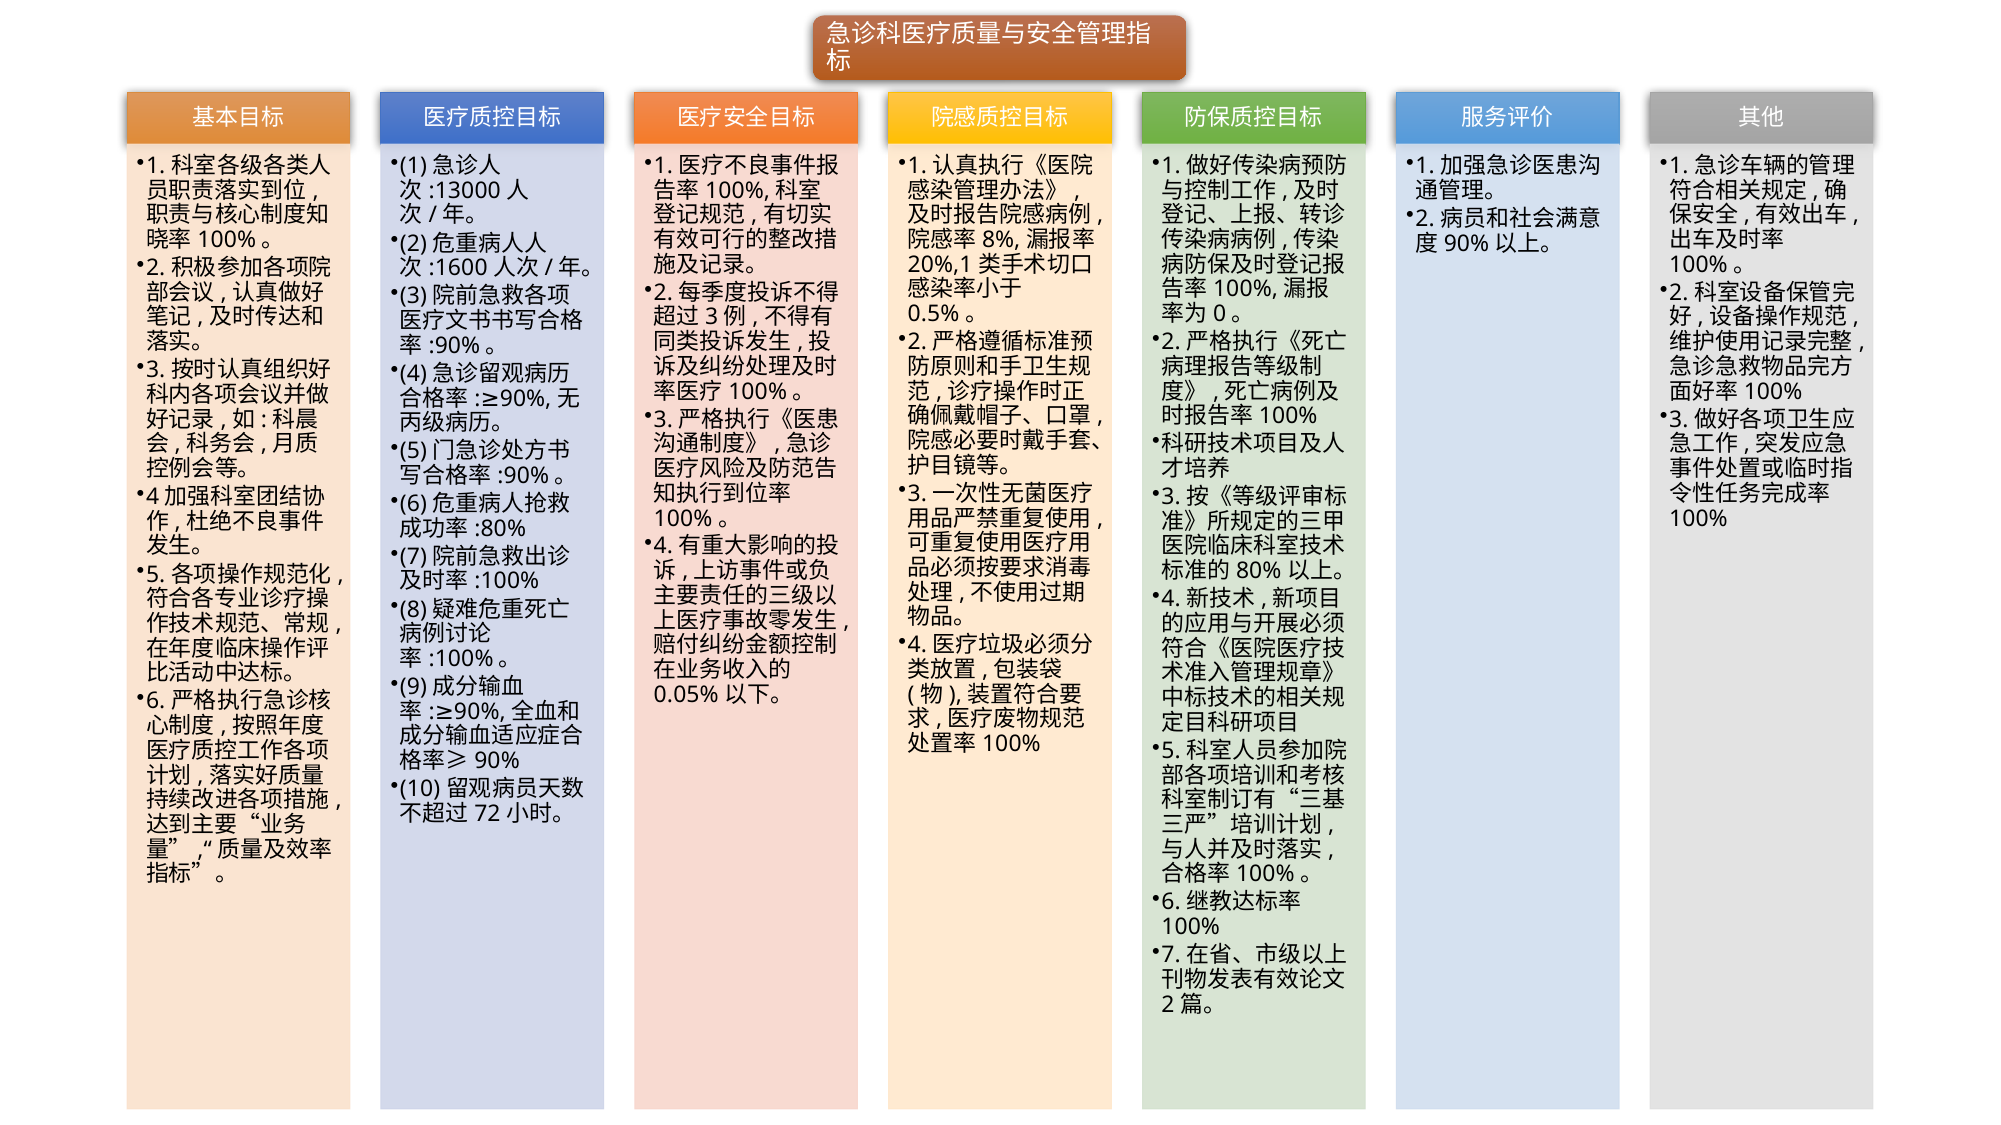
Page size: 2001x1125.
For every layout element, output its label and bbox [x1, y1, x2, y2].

list [126, 91, 1874, 1110]
text_box [813, 15, 1187, 81]
